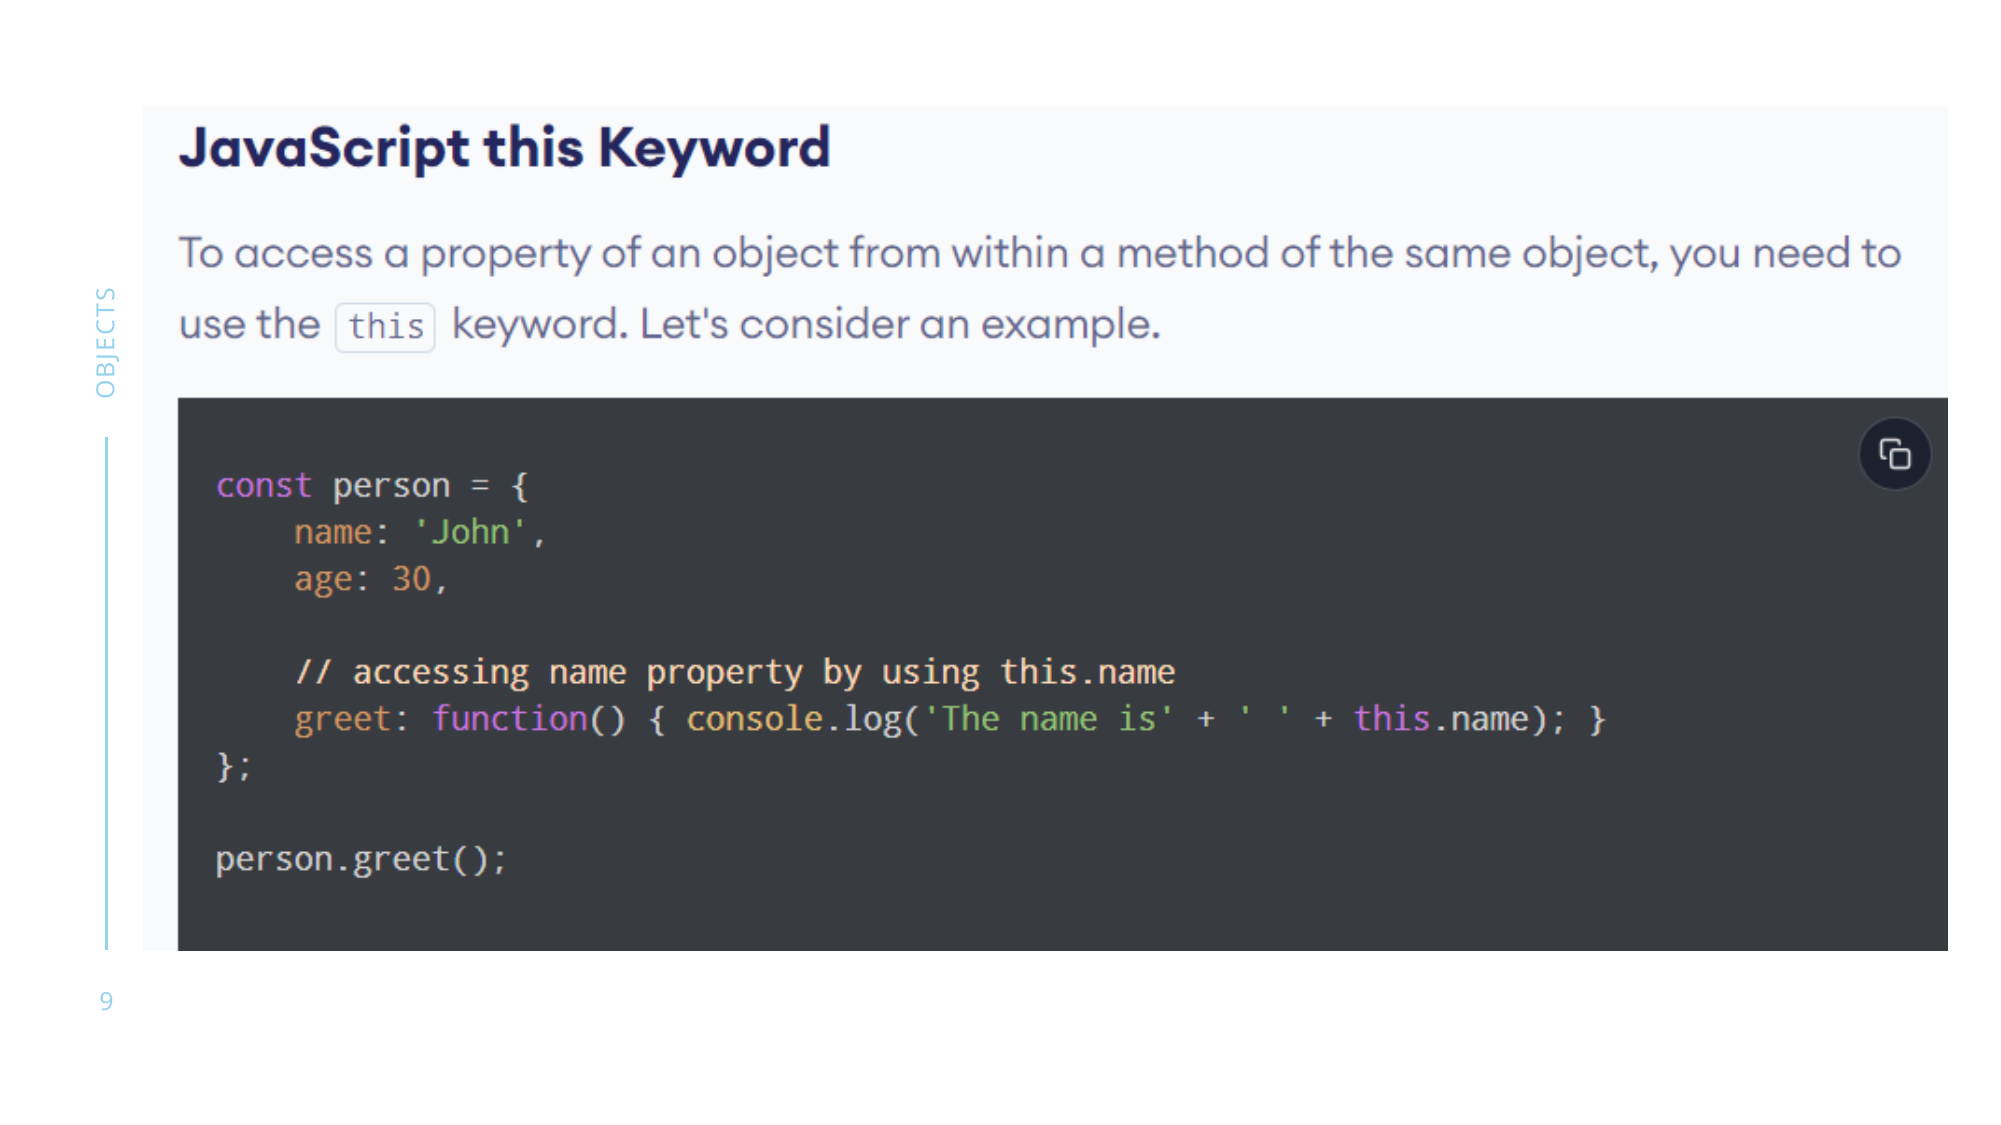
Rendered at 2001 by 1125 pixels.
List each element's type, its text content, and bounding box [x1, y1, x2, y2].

footer objects [90, 107, 122, 400]
slide_number 9 [68, 987, 144, 1018]
picture [143, 107, 1948, 951]
